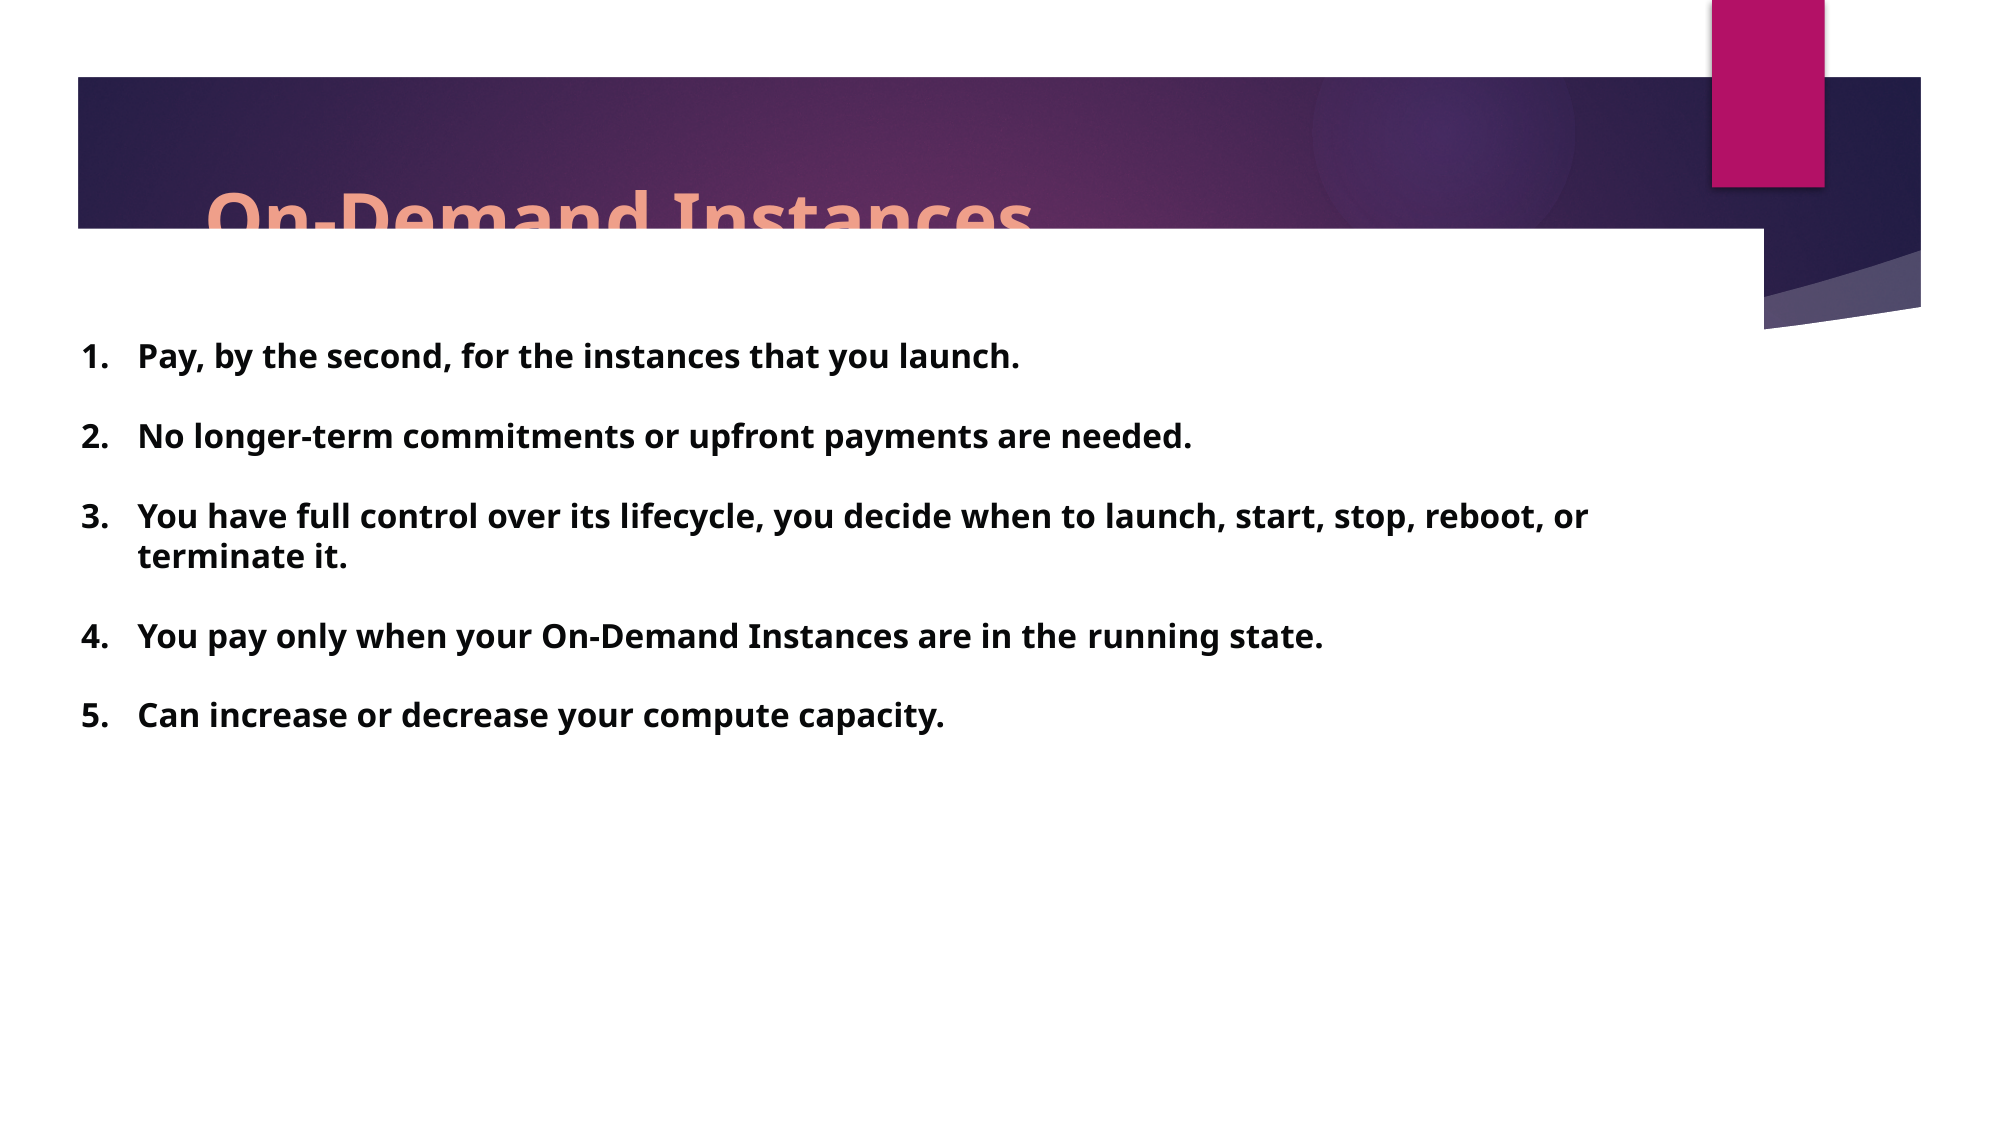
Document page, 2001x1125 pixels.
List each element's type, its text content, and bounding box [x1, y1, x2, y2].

title On-Demand Instances [189, 159, 1627, 228]
list Pay, by the second, for the instances that you launch. No longer-term commitments or upfront payments are needed. You have full control over its lifecycle, you decide when to launch, start, stop, reboot, or terminate it. You pay only when your On-Demand Instances are in the running state. Can increase or decrease your compute capacity. [66, 228, 1764, 882]
